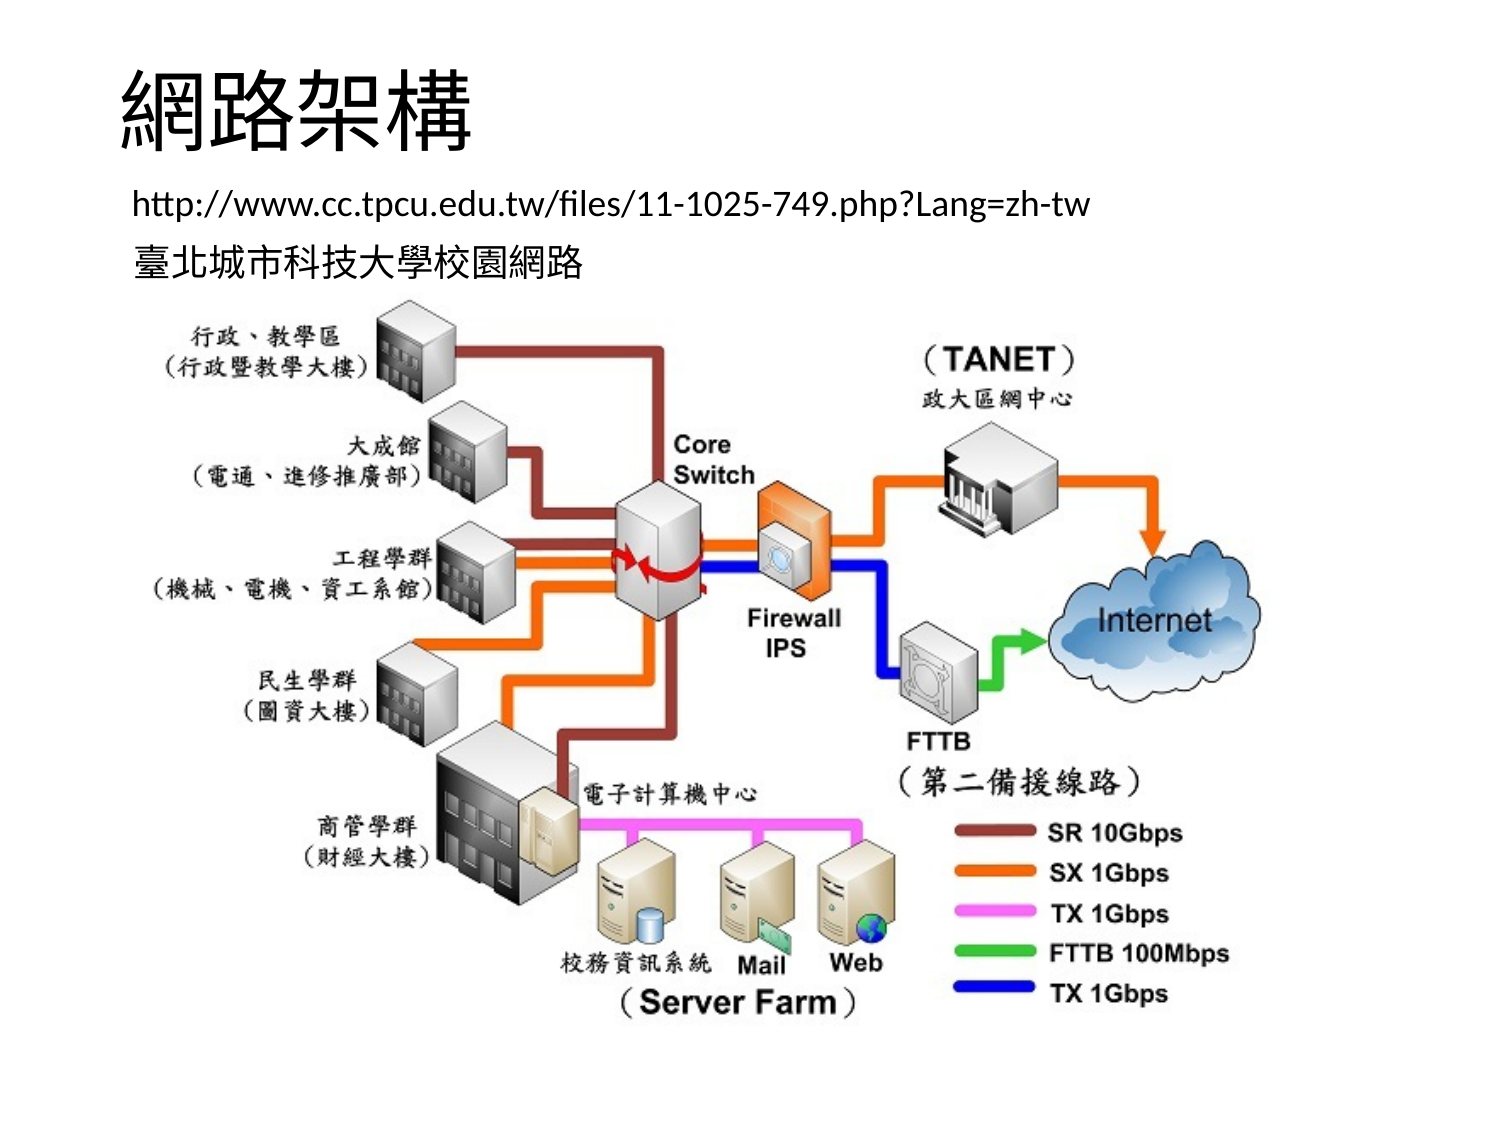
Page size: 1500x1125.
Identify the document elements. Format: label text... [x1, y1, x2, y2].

title 網路架構 [103, 59, 1397, 172]
text_box 臺北城市科技大學校園網路 [119, 231, 599, 292]
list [139, 292, 1273, 1035]
text_box http://www.cc.tpcu.edu.tw/files/11-1025-749.php?Lang=zh-tw [116, 171, 1249, 231]
